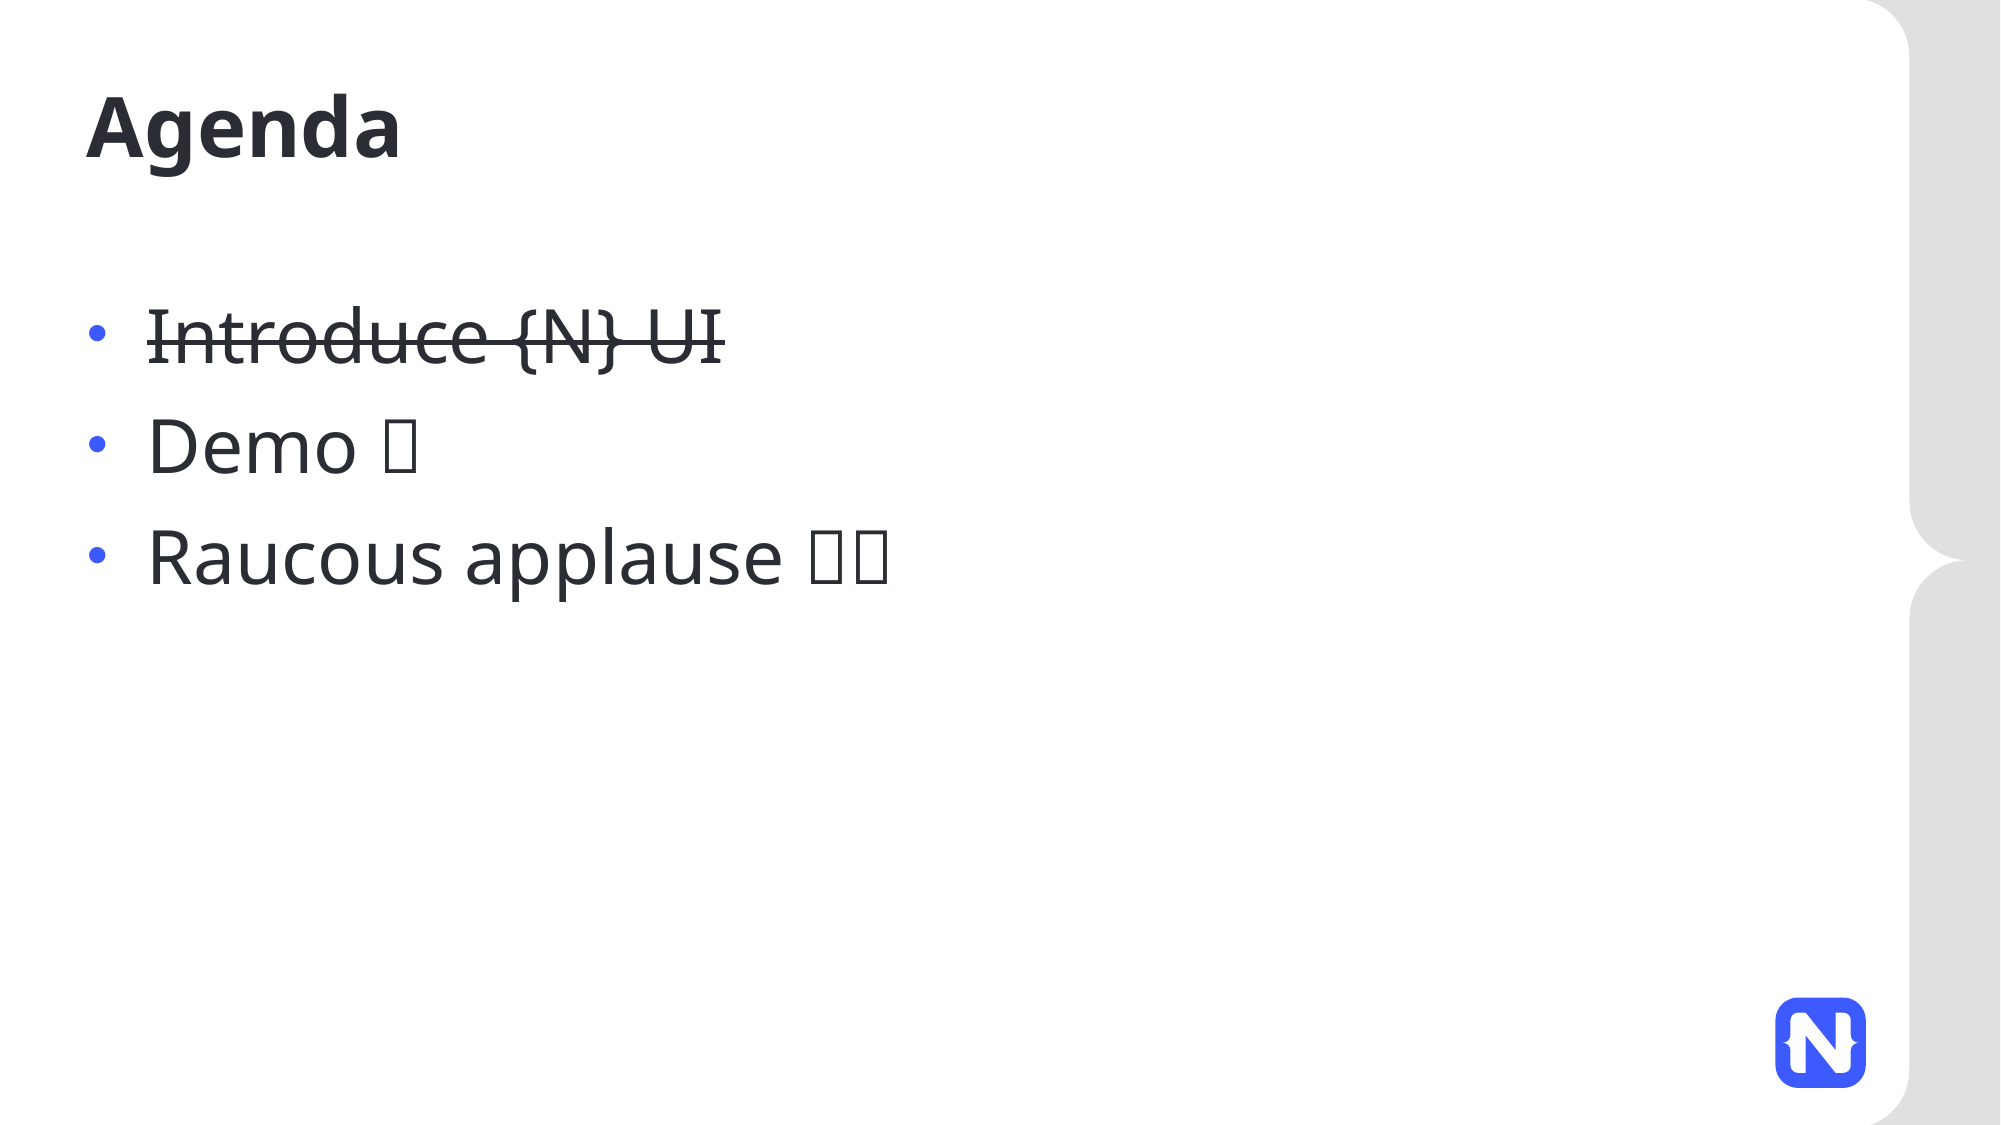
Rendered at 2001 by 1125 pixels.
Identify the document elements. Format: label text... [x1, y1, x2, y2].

list Introduce {N} UI Demo 🎉 Raucous applause 👏🏻 [71, 280, 1710, 1090]
title Agenda [71, 85, 1932, 176]
